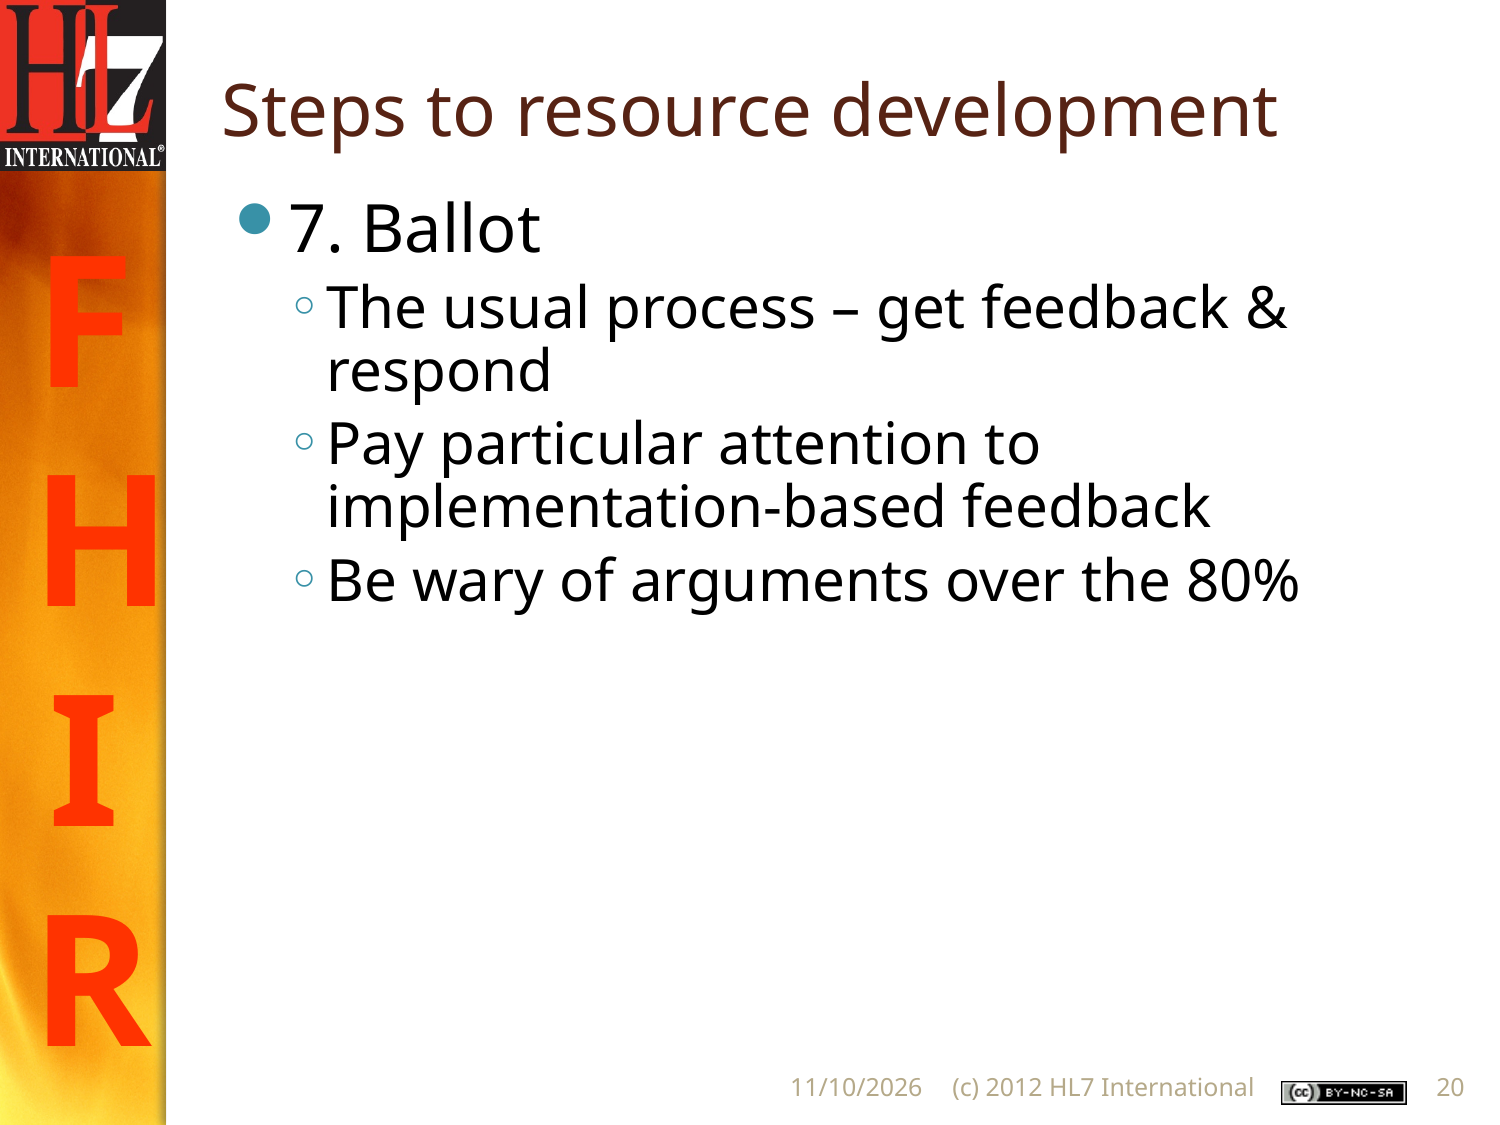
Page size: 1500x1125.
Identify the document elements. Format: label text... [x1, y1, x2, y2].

footer (c) 2012 HL7 International [937, 1070, 1413, 1113]
slide_number 20 [1413, 1070, 1488, 1113]
list 7. Ballot The usual process – get feedback & respond Pay particular attention to implementation-based feedback Be wary of arguments over the 80% [206, 196, 1466, 1059]
picture [0, 0, 166, 1125]
title Steps to resource development [206, 30, 1466, 185]
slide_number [587, 1070, 937, 1113]
